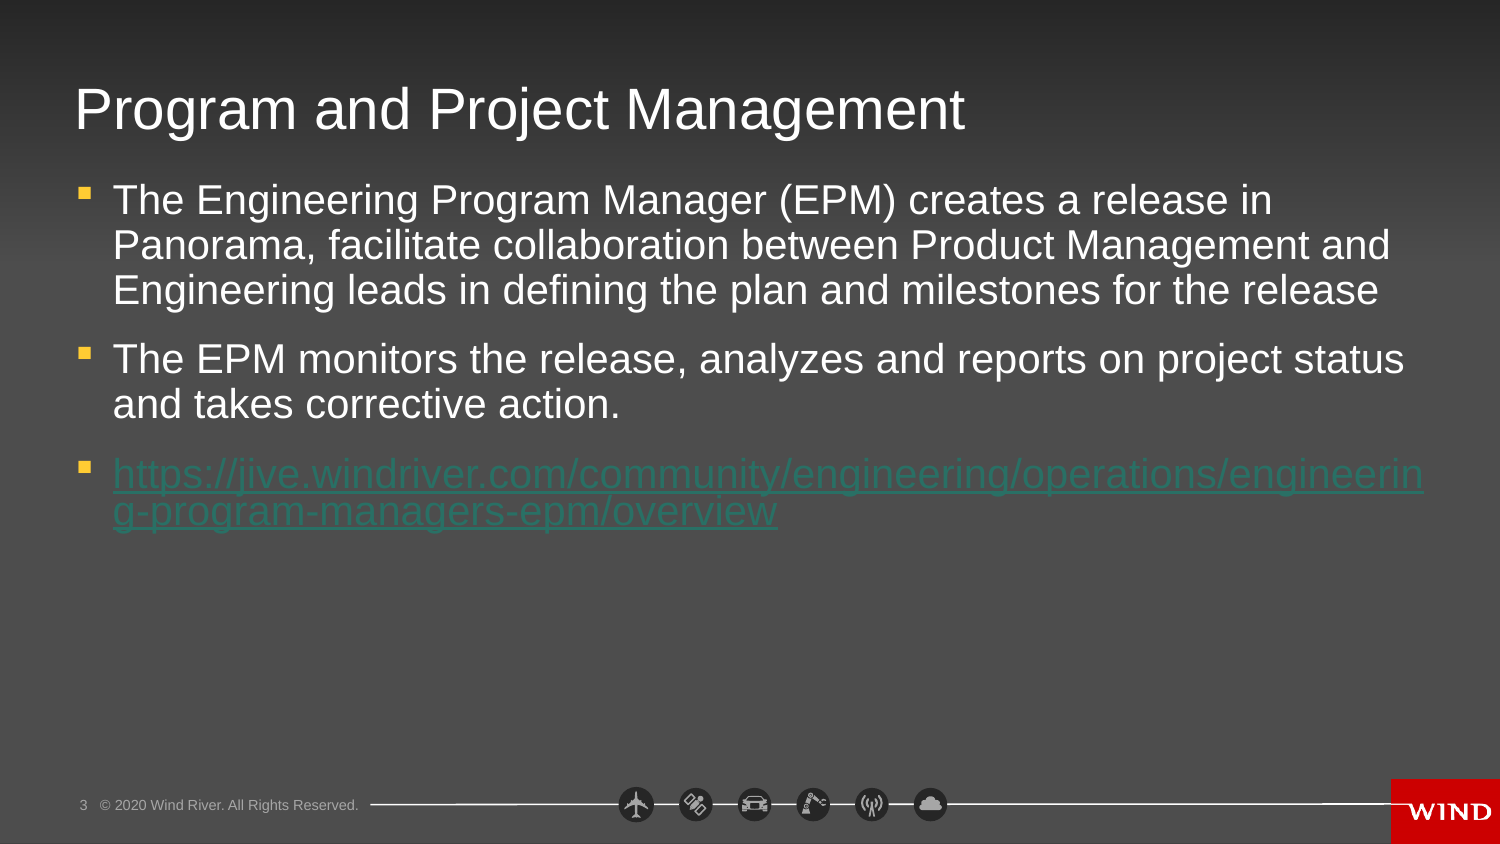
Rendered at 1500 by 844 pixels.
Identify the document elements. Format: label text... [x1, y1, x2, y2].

title Program and Project Management [74, 81, 1425, 142]
list The Engineering Program Manager (EPM) creates a release in Panorama, facilitate collaboration between Product Management and Engineering leads in defining the plan and milestones for the release The EPM monitors the release, analyzes and reports on project status and takes corrective action. https://jive.windriver.com/community/engineering/operations/engineering-program-managers-epm/overview [75, 178, 1425, 547]
picture [1391, 779, 1500, 844]
